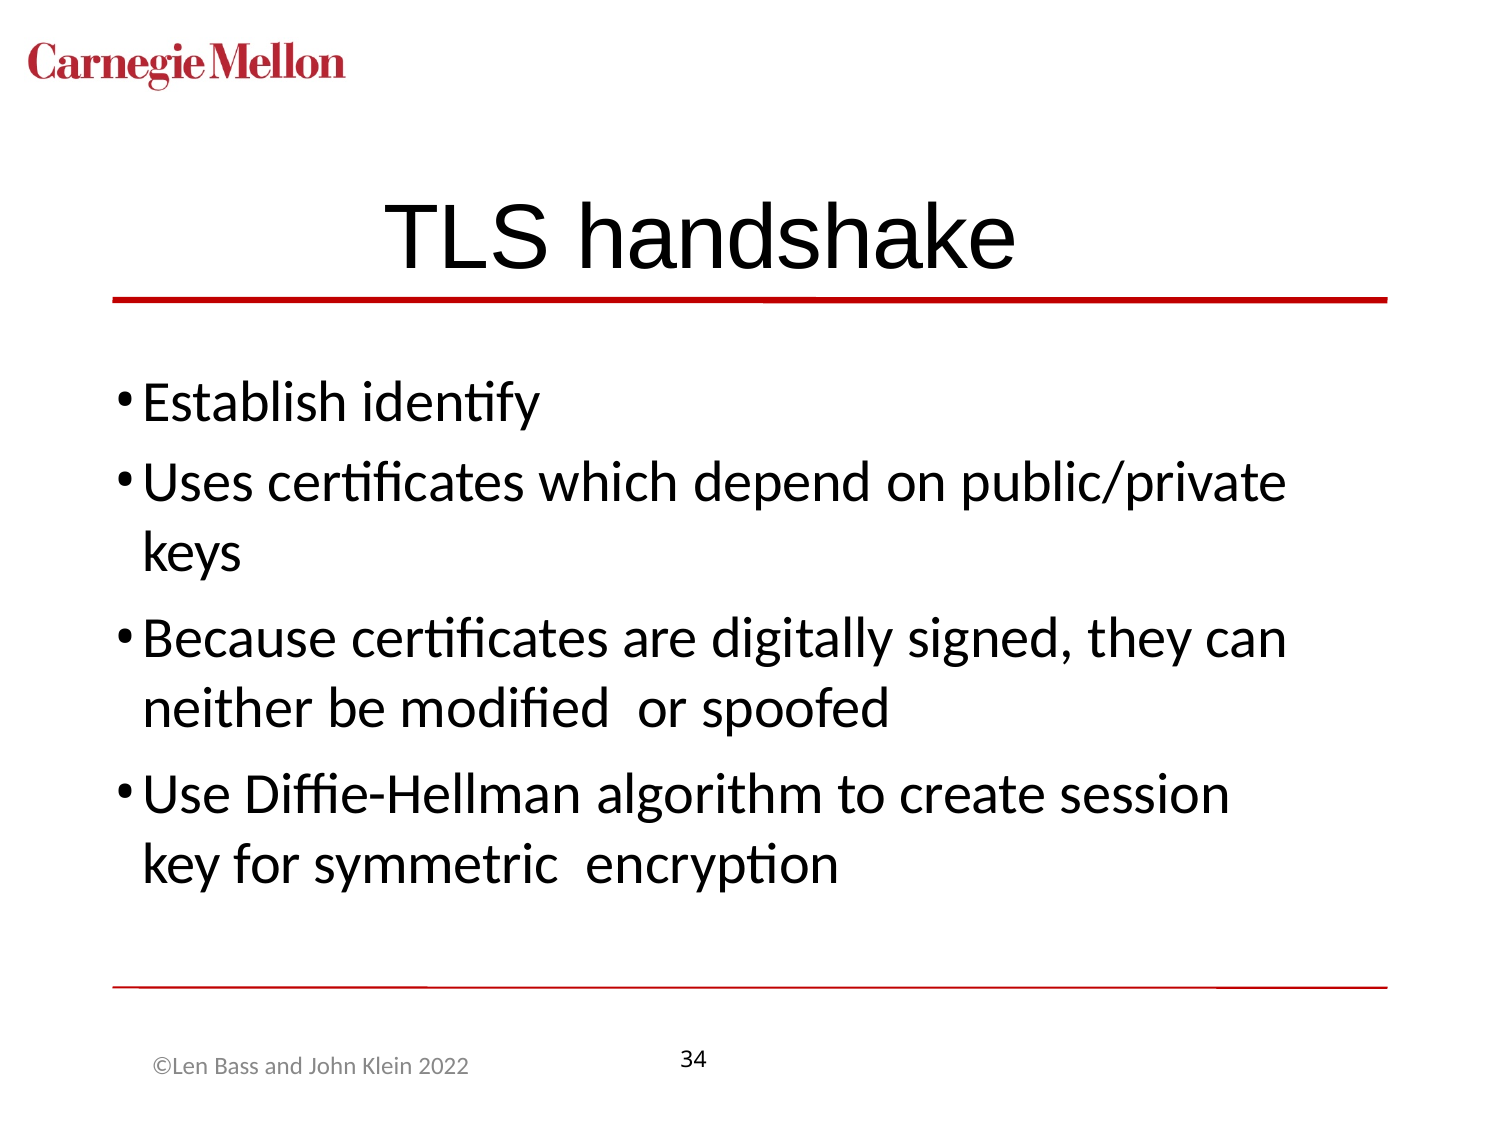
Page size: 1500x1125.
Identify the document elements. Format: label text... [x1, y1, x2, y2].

footer ©Len Bass and John Klein 2022 [150, 1060, 472, 1090]
text_box Establish identify Uses certificates which depend on public/private keys Because certificates are digitally signed, they can neither be modified or spoofed Use Diffie-Hellman algorithm to create session key for symmetric encryption [112, 350, 1373, 896]
title TLS handshake [362, 136, 1038, 327]
picture [24, 37, 349, 92]
